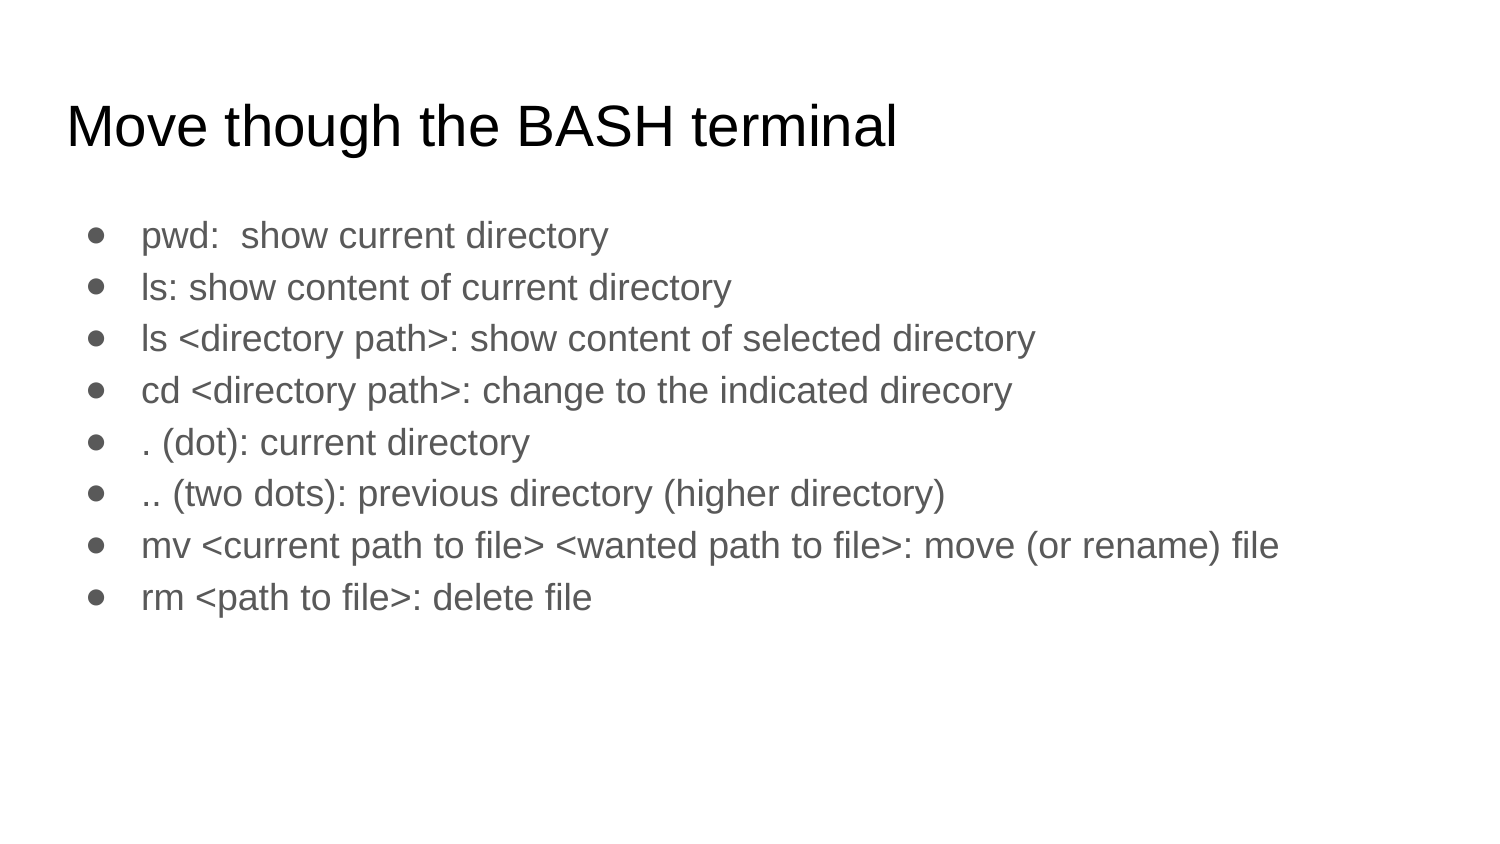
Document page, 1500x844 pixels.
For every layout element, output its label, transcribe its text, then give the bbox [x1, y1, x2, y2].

list pwd: show current directory ls: show content of current directory ls <directory path>: show content of selected directory cd <directory path>: change to the indicated direcory . (dot): current directory .. (two dots): previous directory (higher directory) mv <current path to file> <wanted path to file>: move (or rename) file rm <path to file>: delete file [51, 189, 1449, 750]
title Move though the BASH terminal [51, 72, 1449, 167]
